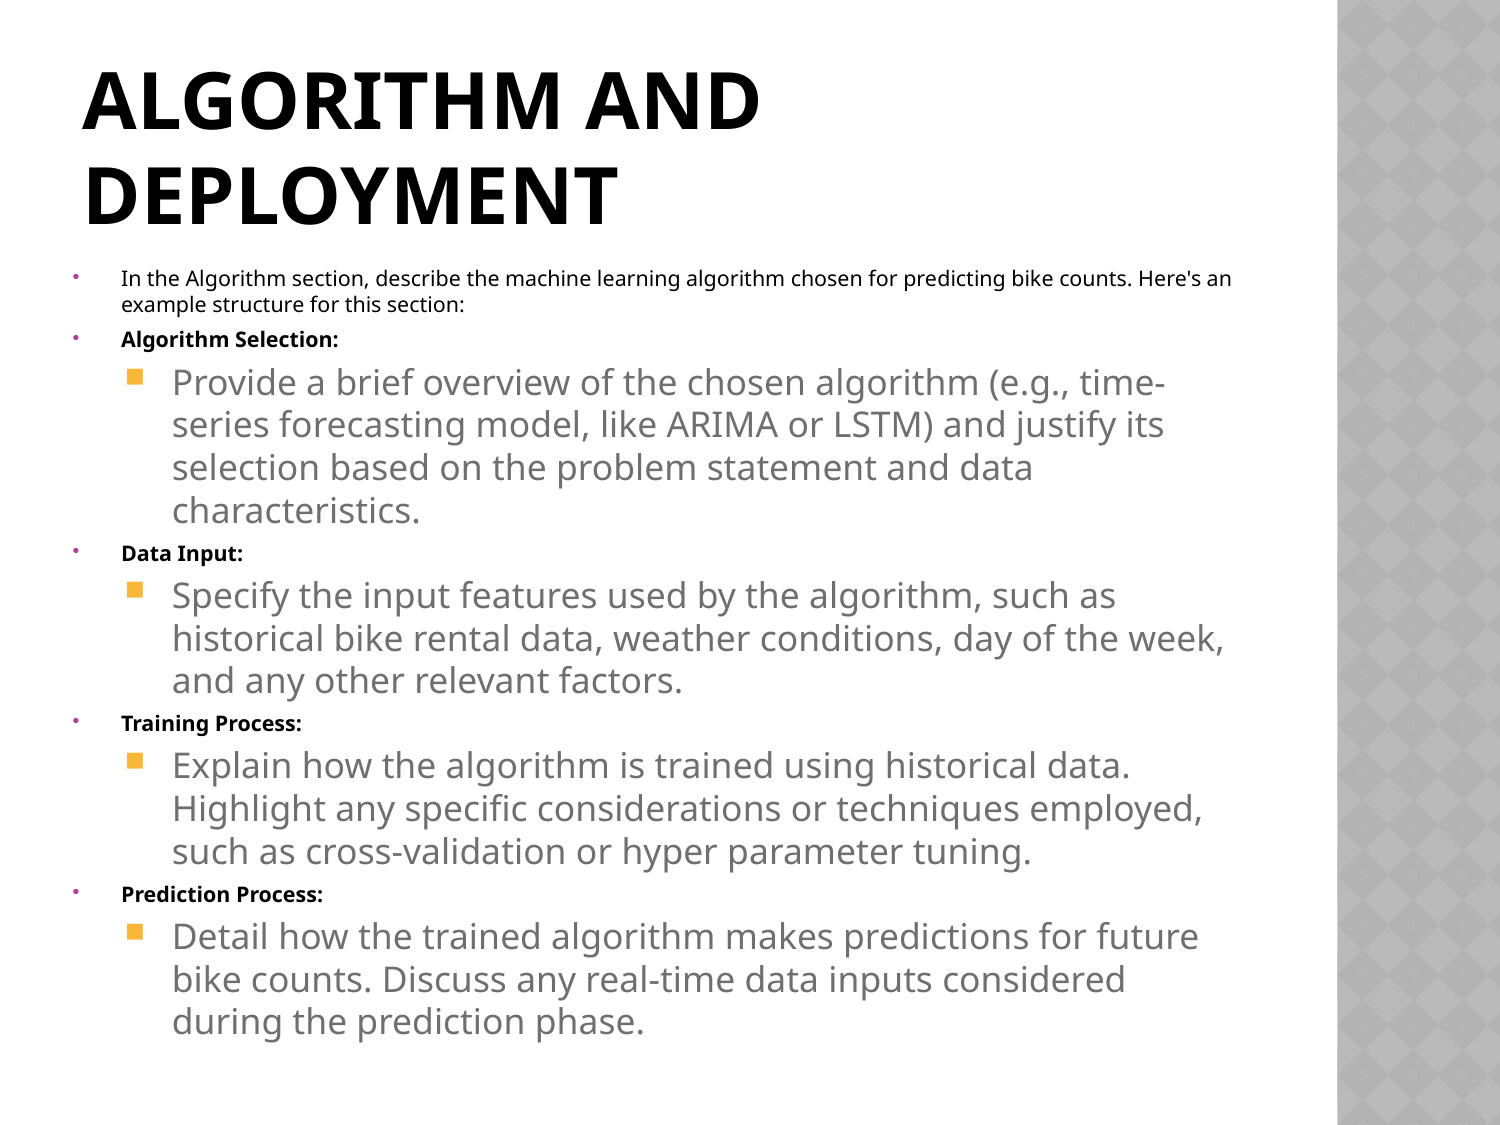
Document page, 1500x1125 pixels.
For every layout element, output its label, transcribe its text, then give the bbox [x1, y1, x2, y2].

list In the Algorithm section, describe the machine learning algorithm chosen for predicting bike counts. Here's an example structure for this section: Algorithm Selection: Provide a brief overview of the chosen algorithm (e.g., time-series forecasting model, like ARIMA or LSTM) and justify its selection based on the problem statement and data characteristics. Data Input: Specify the input features used by the algorithm, such as historical bike rental data, weather conditions, day of the week, and any other relevant factors. Training Process: Explain how the algorithm is trained using historical data. Highlight any specific considerations or techniques employed, such as cross-validation or hyper parameter tuning. Prediction Process: Detail how the trained algorithm makes predictions for future bike counts. Discuss any real-time data inputs considered during the prediction phase. [58, 257, 1263, 1059]
title Algorithm and Deployment [75, 52, 1263, 240]
